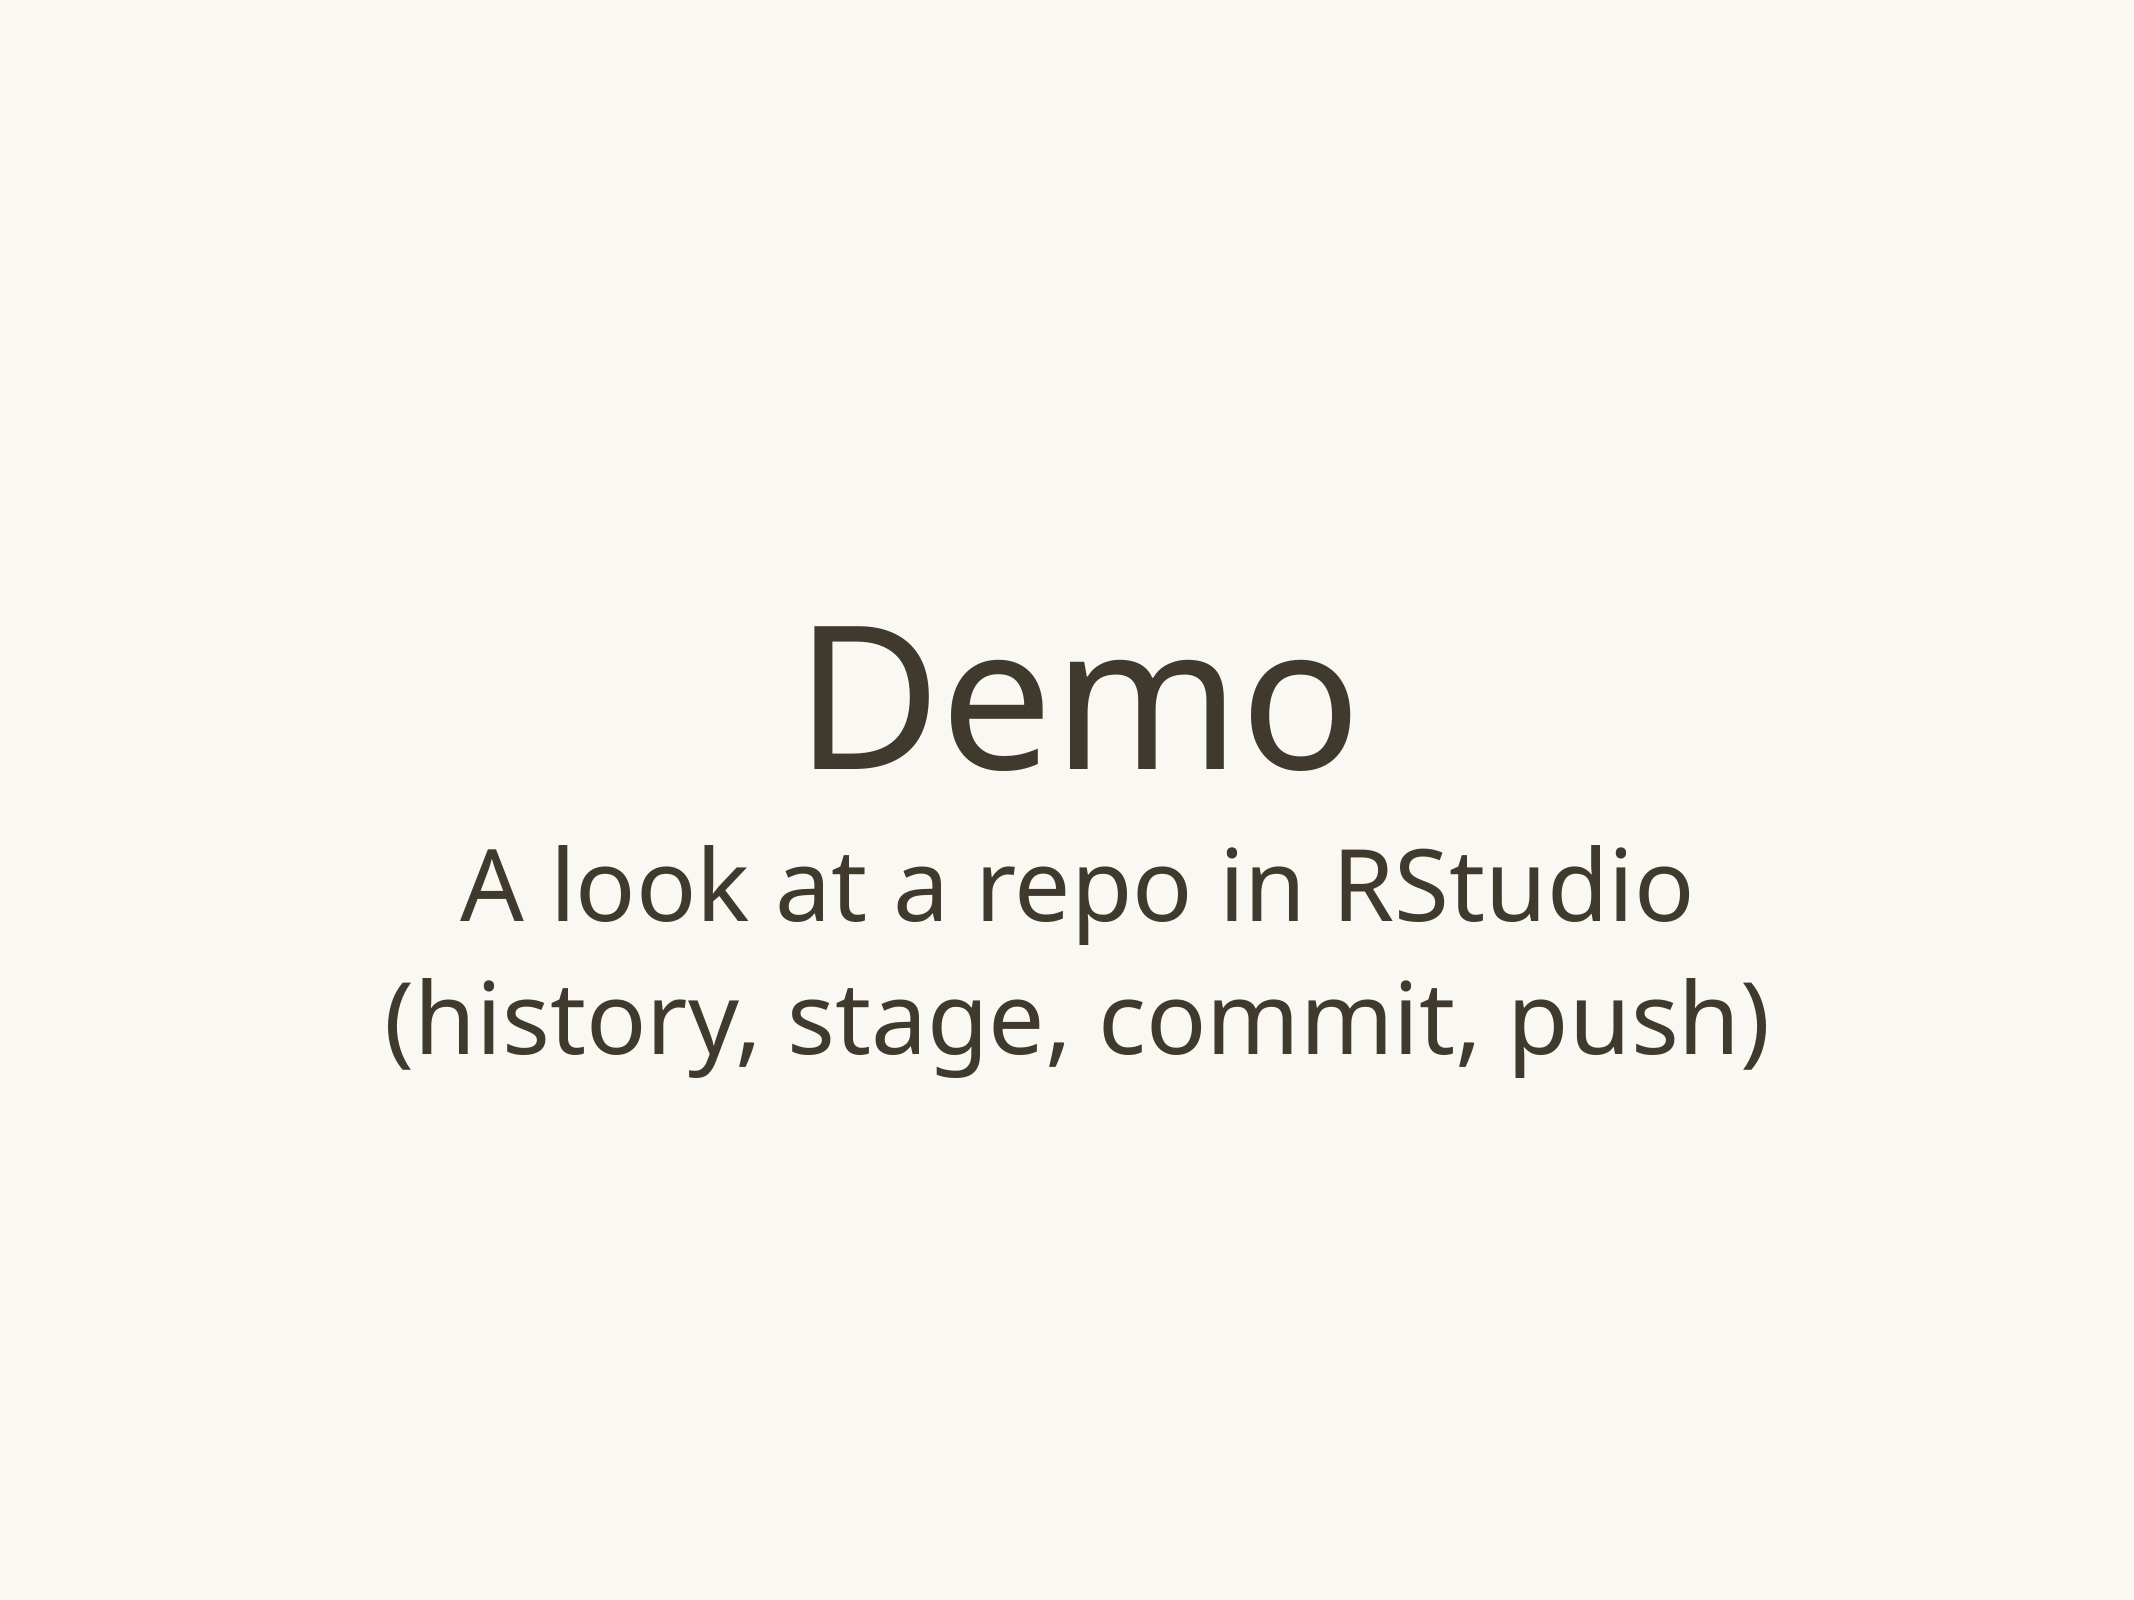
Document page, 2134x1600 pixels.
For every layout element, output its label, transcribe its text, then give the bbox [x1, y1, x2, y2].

text_box Demo A look at a repo in RStudio (history, stage, commit, push) [109, 560, 2047, 1083]
